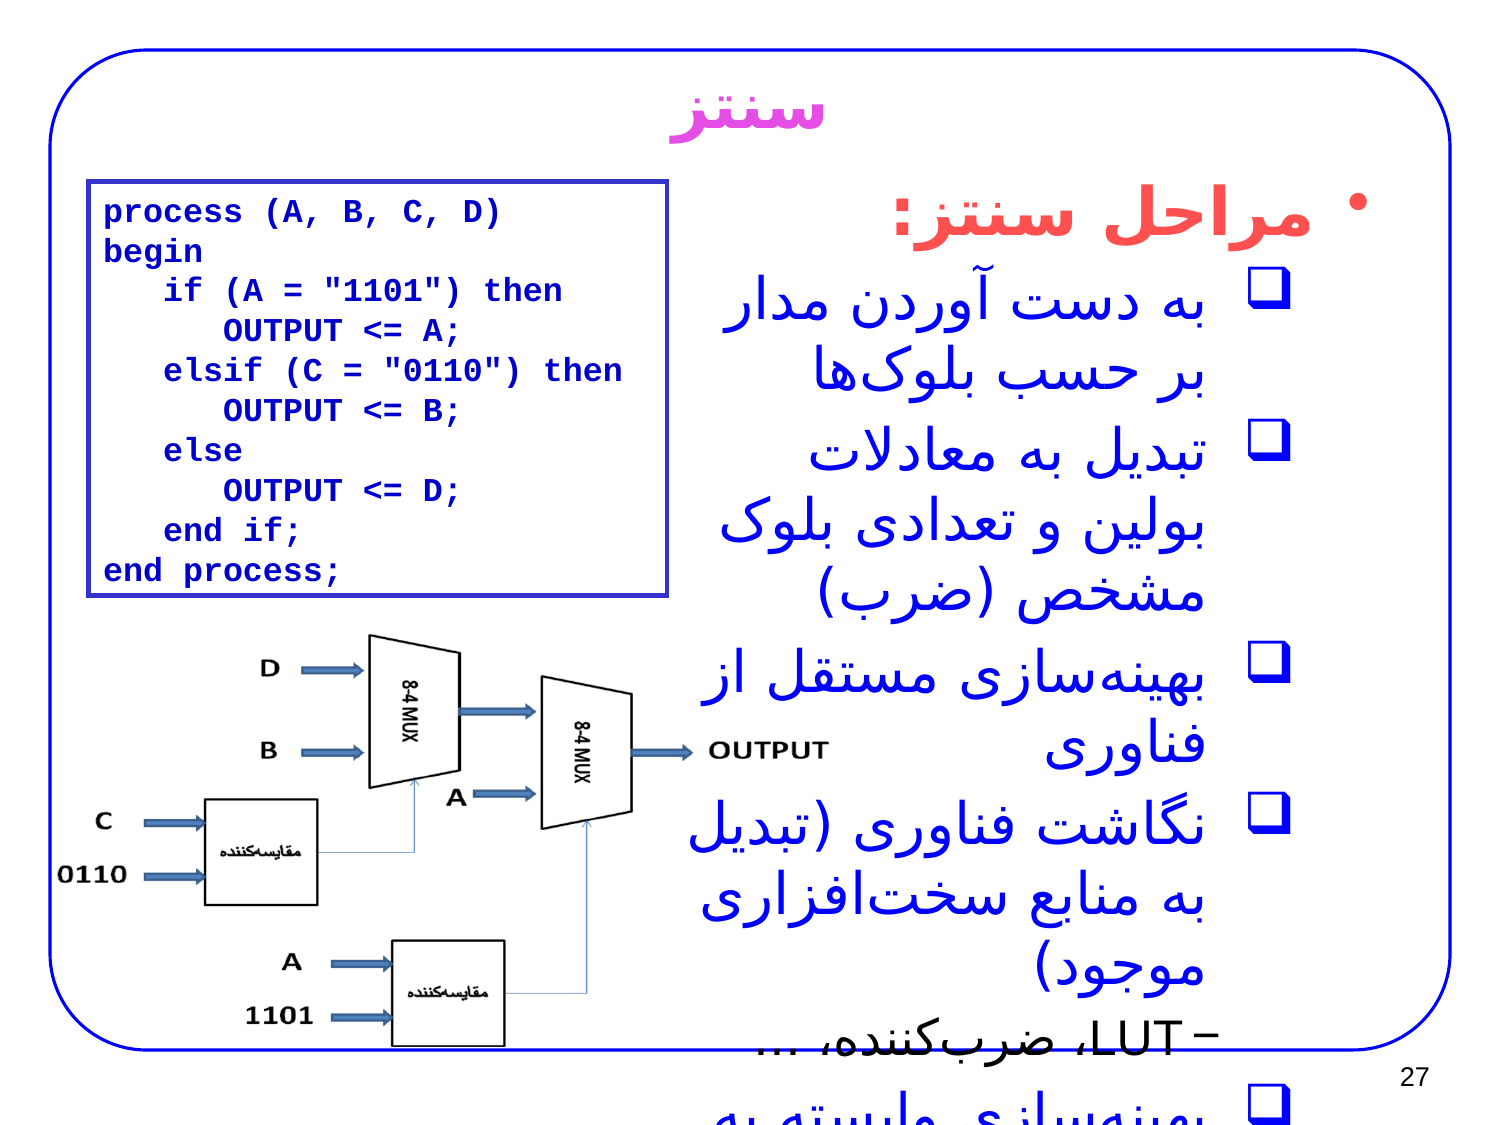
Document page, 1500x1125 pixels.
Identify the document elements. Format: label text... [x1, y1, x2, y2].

picture [34, 633, 857, 1048]
slide_number 27 [1351, 1047, 1444, 1104]
list مراحل سنتز: به دست آوردن مدار بر حسب بلوک‌ها تبدیل به معادلات بولین و تعدادی بلوک مشخص (ضرب) بهینه‌سازی مستقل از فناوری نگاشت فناوری (تبدیل به منابع سخت‌افزاری موجود) LUT، ضرب‌کننده، ... بهینه‌سازی وابسته به فناوری [667, 160, 1388, 1012]
title سنتز [113, 66, 1389, 140]
text_box process (A, B, C, D) begin if (A = "1101") then OUTPUT <= A; elsif (C = "0110") then OUTPUT <= B; else OUTPUT <= D; end if; end process; [88, 181, 668, 596]
